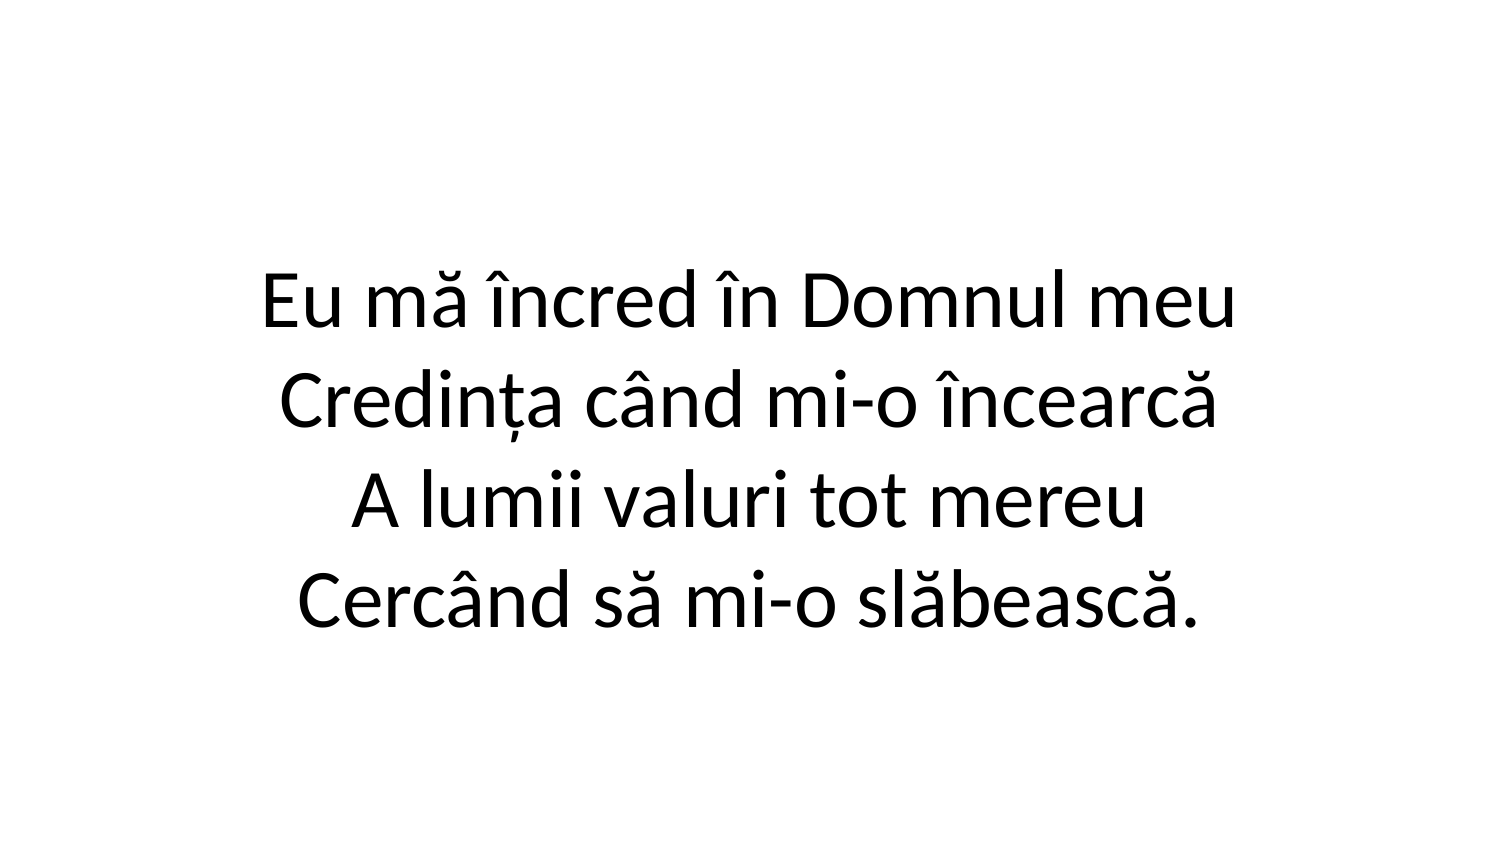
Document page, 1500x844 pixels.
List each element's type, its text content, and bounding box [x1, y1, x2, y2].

text_box Eu mă încred în Domnul meu Credința când mi-o încearcă A lumii valuri tot mereu Cercând să mi-o slăbească. [245, 192, 1255, 652]
